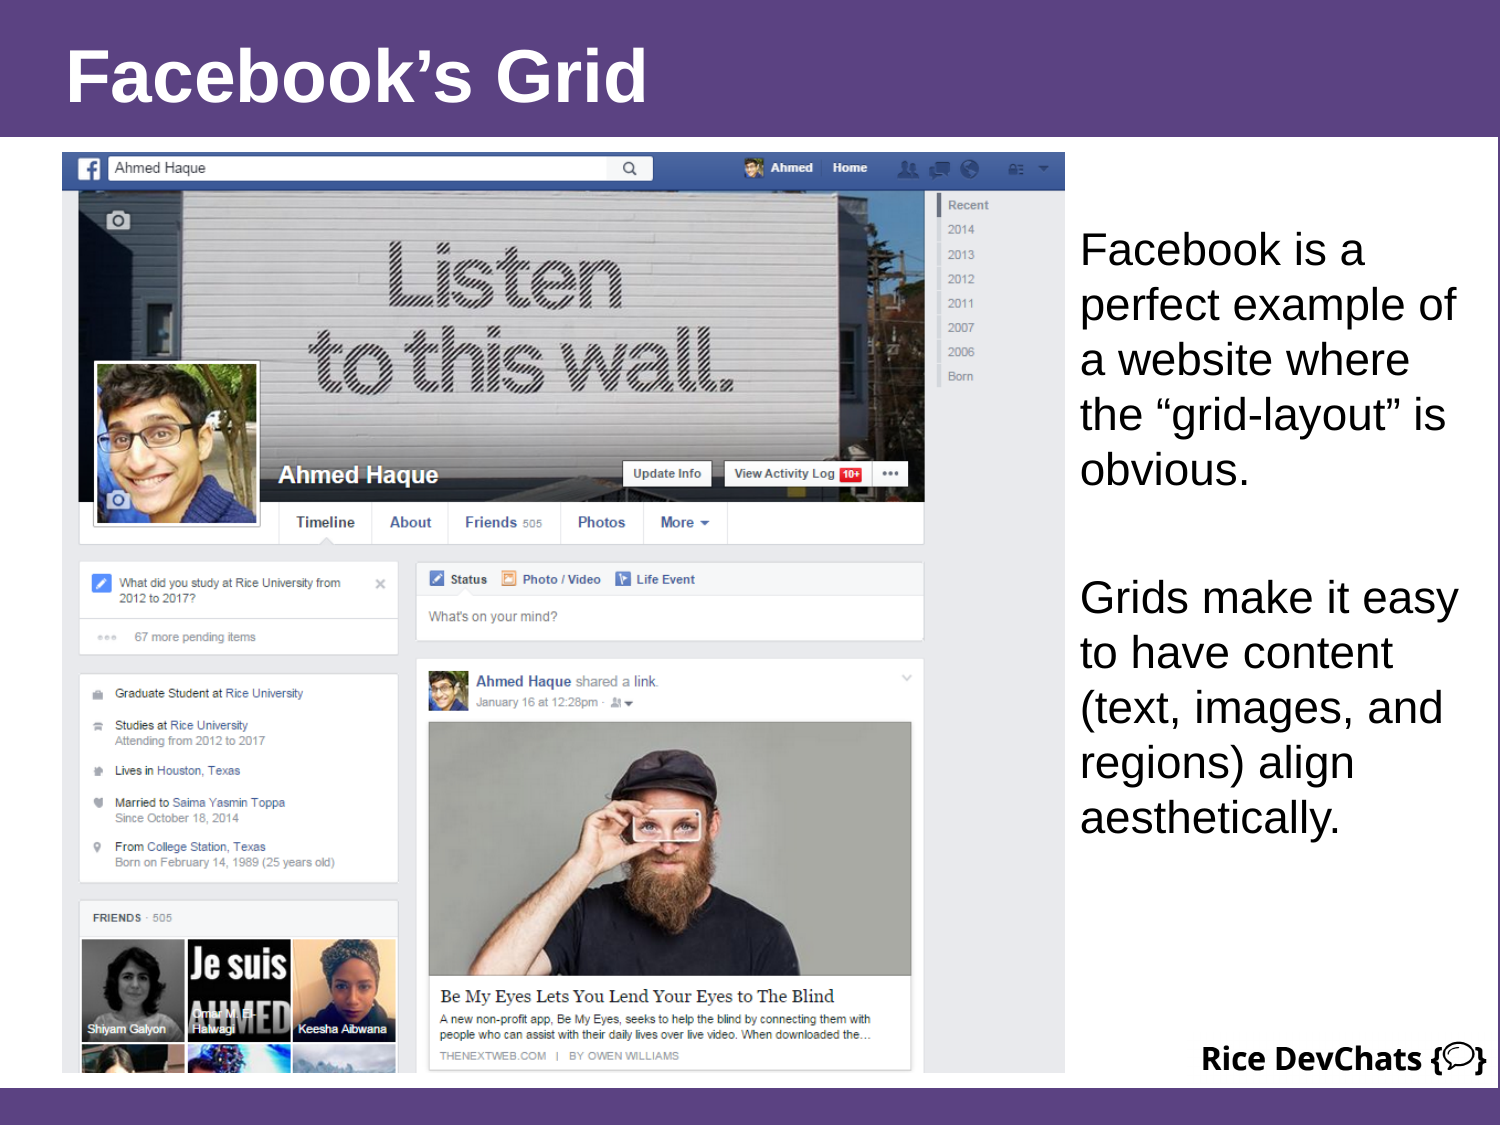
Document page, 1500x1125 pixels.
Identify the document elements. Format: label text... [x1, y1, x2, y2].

text_box [0, 135, 1500, 1090]
title Facebook’s Grid [50, 20, 1400, 125]
picture [1187, 1032, 1498, 1084]
list Facebook is a perfect example of a website where the “grid-layout” is obvious. Grids make it easy to have content (text, images, and regions) align aesthetically. [1070, 212, 1475, 955]
picture [62, 151, 1066, 1074]
